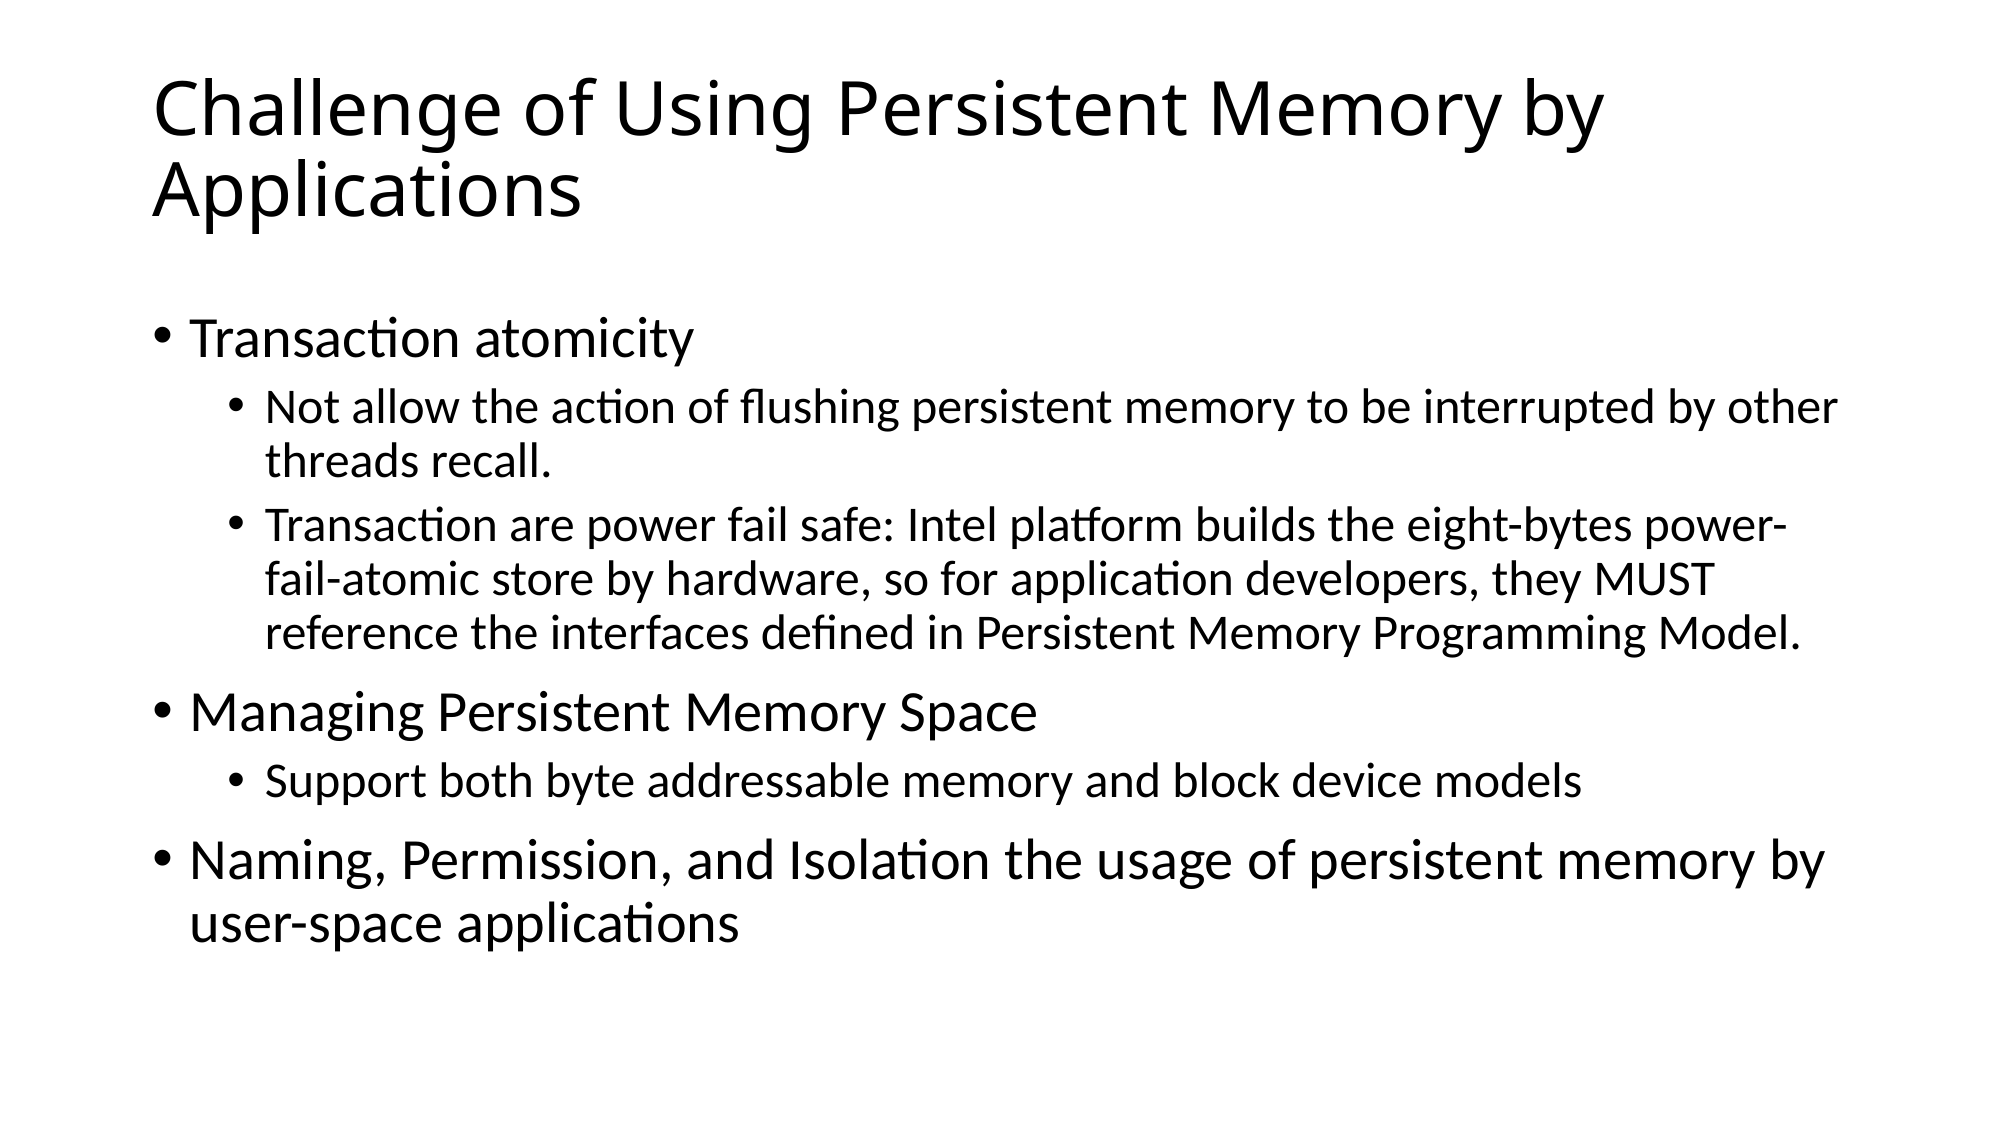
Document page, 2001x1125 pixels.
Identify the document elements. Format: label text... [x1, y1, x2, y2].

title Challenge of Using Persistent Memory by Applications [137, 59, 1863, 245]
list Transaction atomicity Not allow the action of flushing persistent memory to be interrupted by other threads recall. Transaction are power fail safe: Intel platform builds the eight-bytes power-fail-atomic store by hardware, so for application developers, they MUST reference the interfaces defined in Persistent Memory Programming Model. Managing Persistent Memory Space Support both byte addressable memory and block device models Naming, Permission, and Isolation the usage of persistent memory by user-space applications [137, 299, 1863, 1014]
